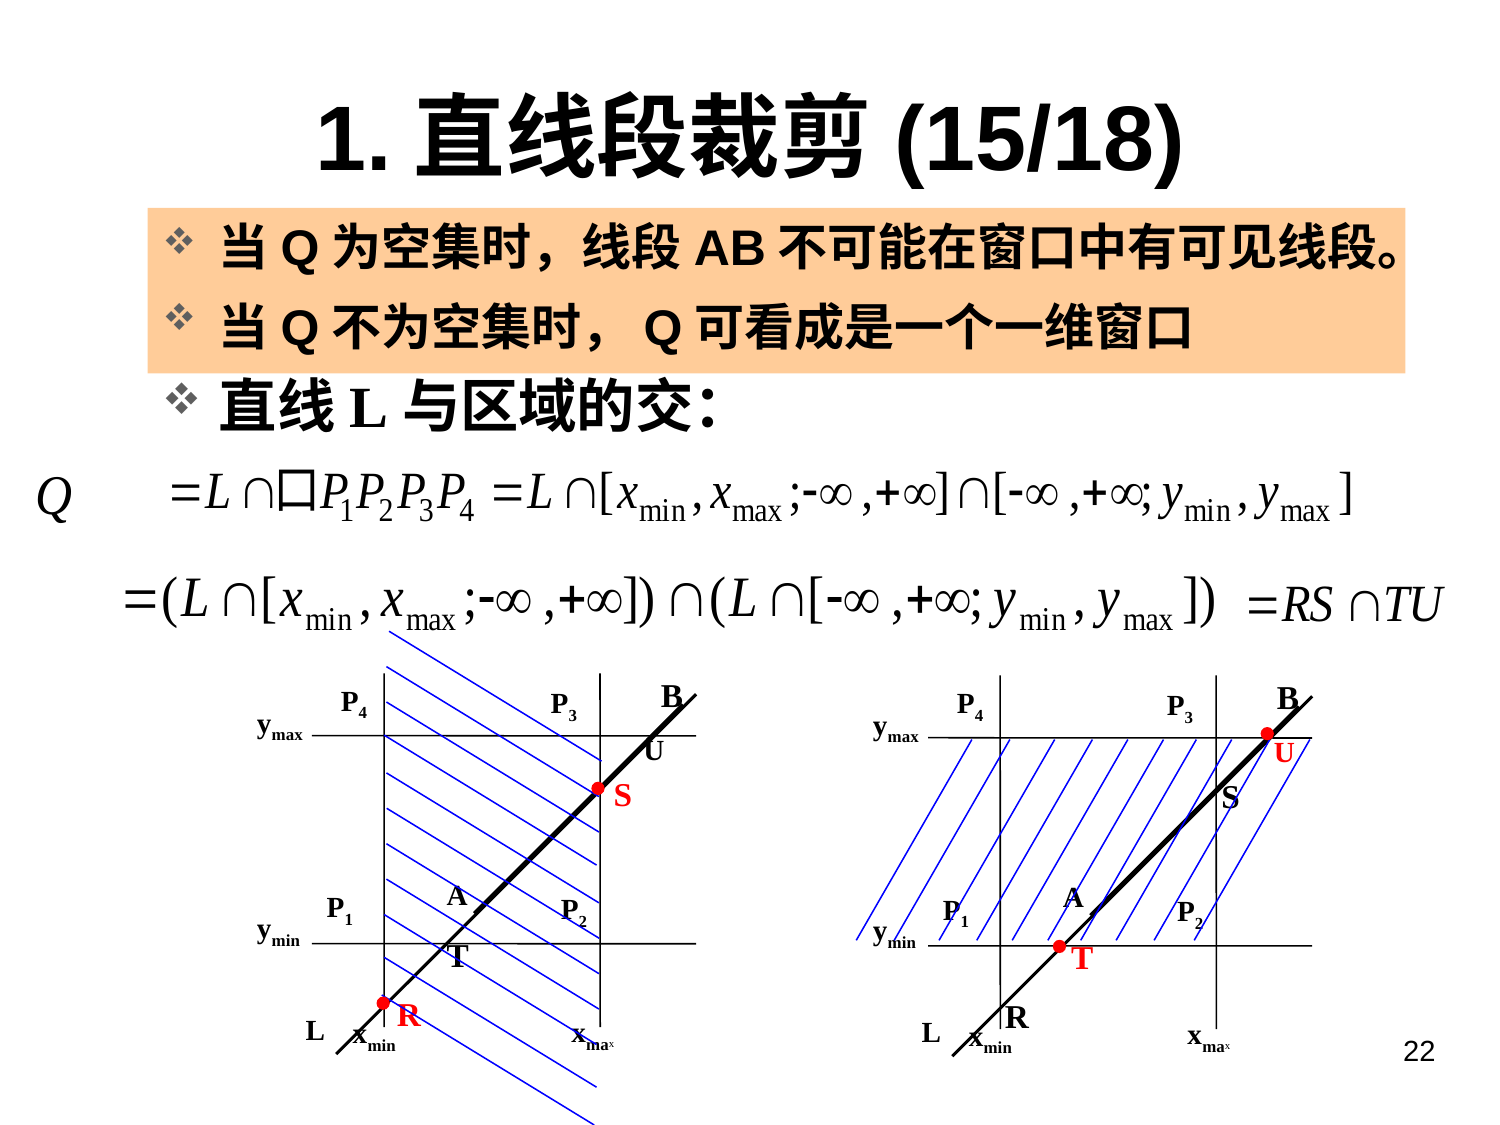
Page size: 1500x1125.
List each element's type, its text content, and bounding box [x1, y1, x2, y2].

text_box 1.直线段裁剪(15/18) [112, 71, 1388, 197]
text_box 当Q为空集时，线段AB不可能在窗口中有可见线段。 当Q不为空集时，Q可看成是一个一维窗口 [147, 207, 1406, 374]
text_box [29, 455, 1460, 646]
slide_number 22 [1074, 1024, 1451, 1103]
list 直线L与区域的交： [147, 374, 845, 454]
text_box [855, 668, 1333, 1073]
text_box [241, 630, 717, 1125]
